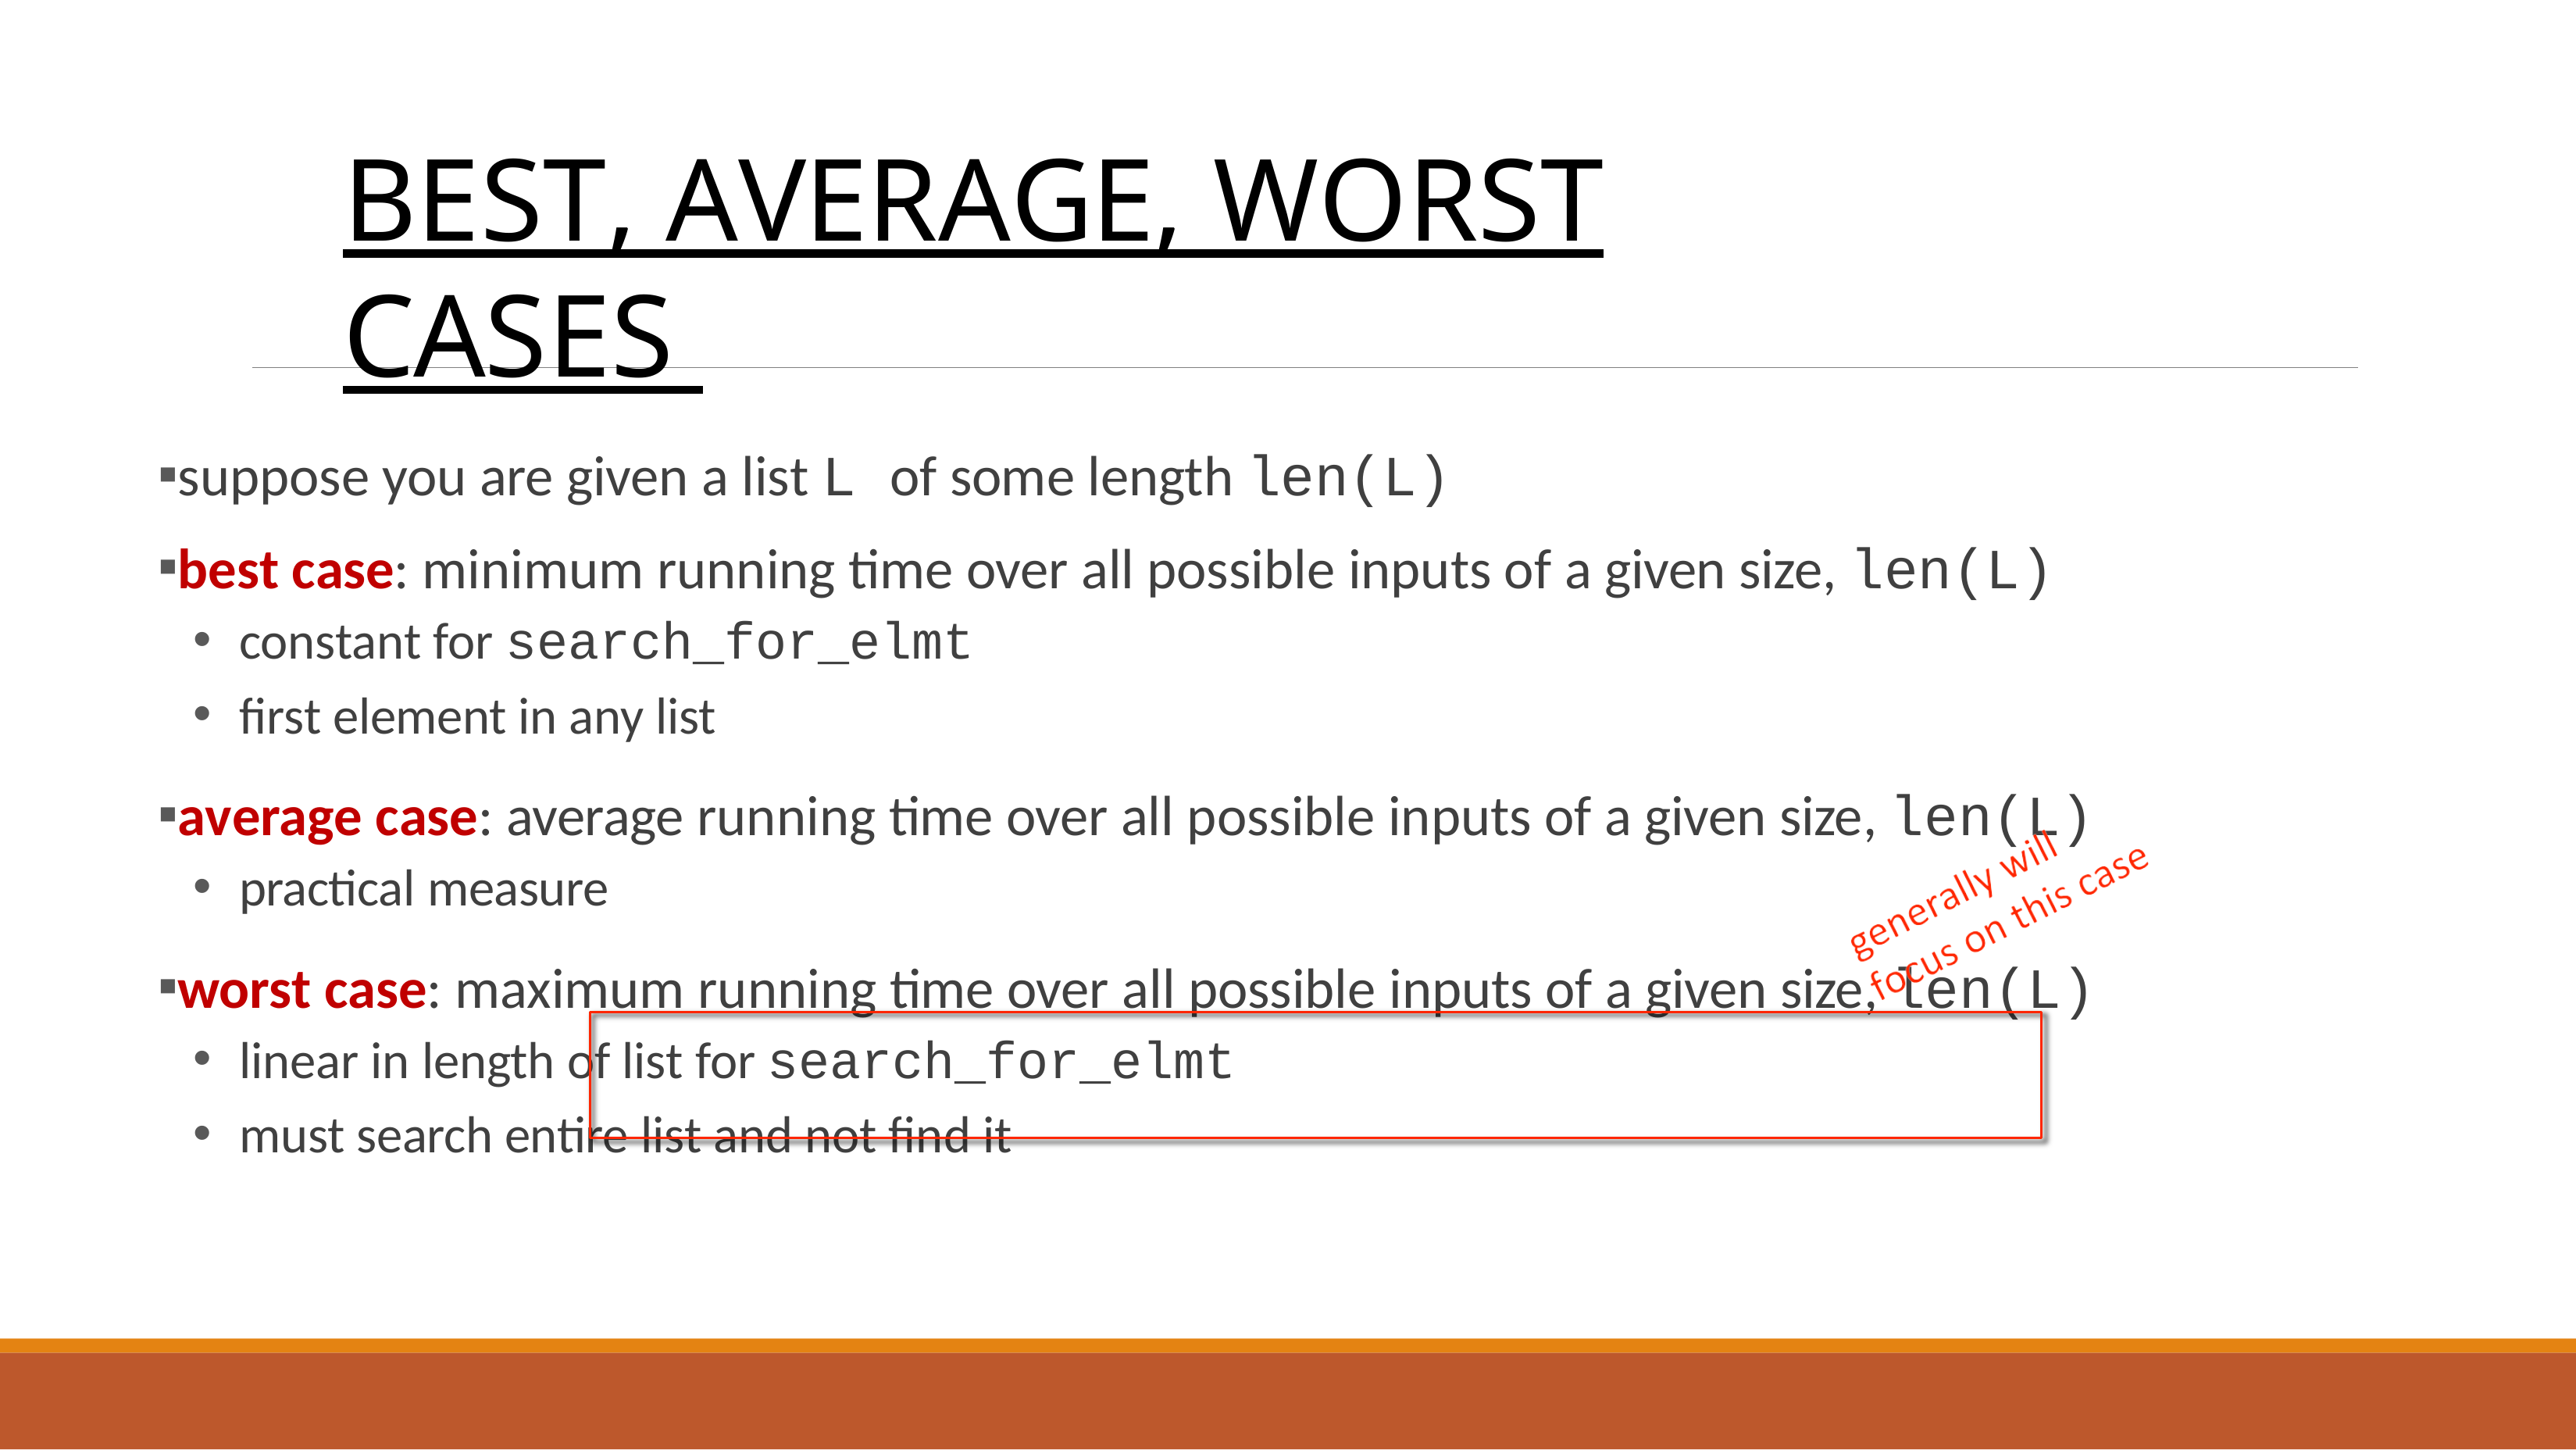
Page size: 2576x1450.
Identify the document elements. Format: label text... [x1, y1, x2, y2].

text_box [1851, 830, 2149, 1000]
text_box [583, 1005, 2056, 1152]
text_box BEST, AVERAGE, WORST CASES [341, 127, 1732, 386]
list suppose you are given a list L of some length len(L) best case: minimum running time over all possible inputs of a given size, len(L) constant for search_for_elmt ﬁrst element in any list average case: average running time over all possible inputs of a given size, len(L) practical measure worst case: maximum running time over all possible inputs of a given size, len(L) linear in length of list for search_for_elmt must search entire list and not ﬁnd it [155, 386, 2353, 1216]
text_box [590, 1012, 2042, 1138]
